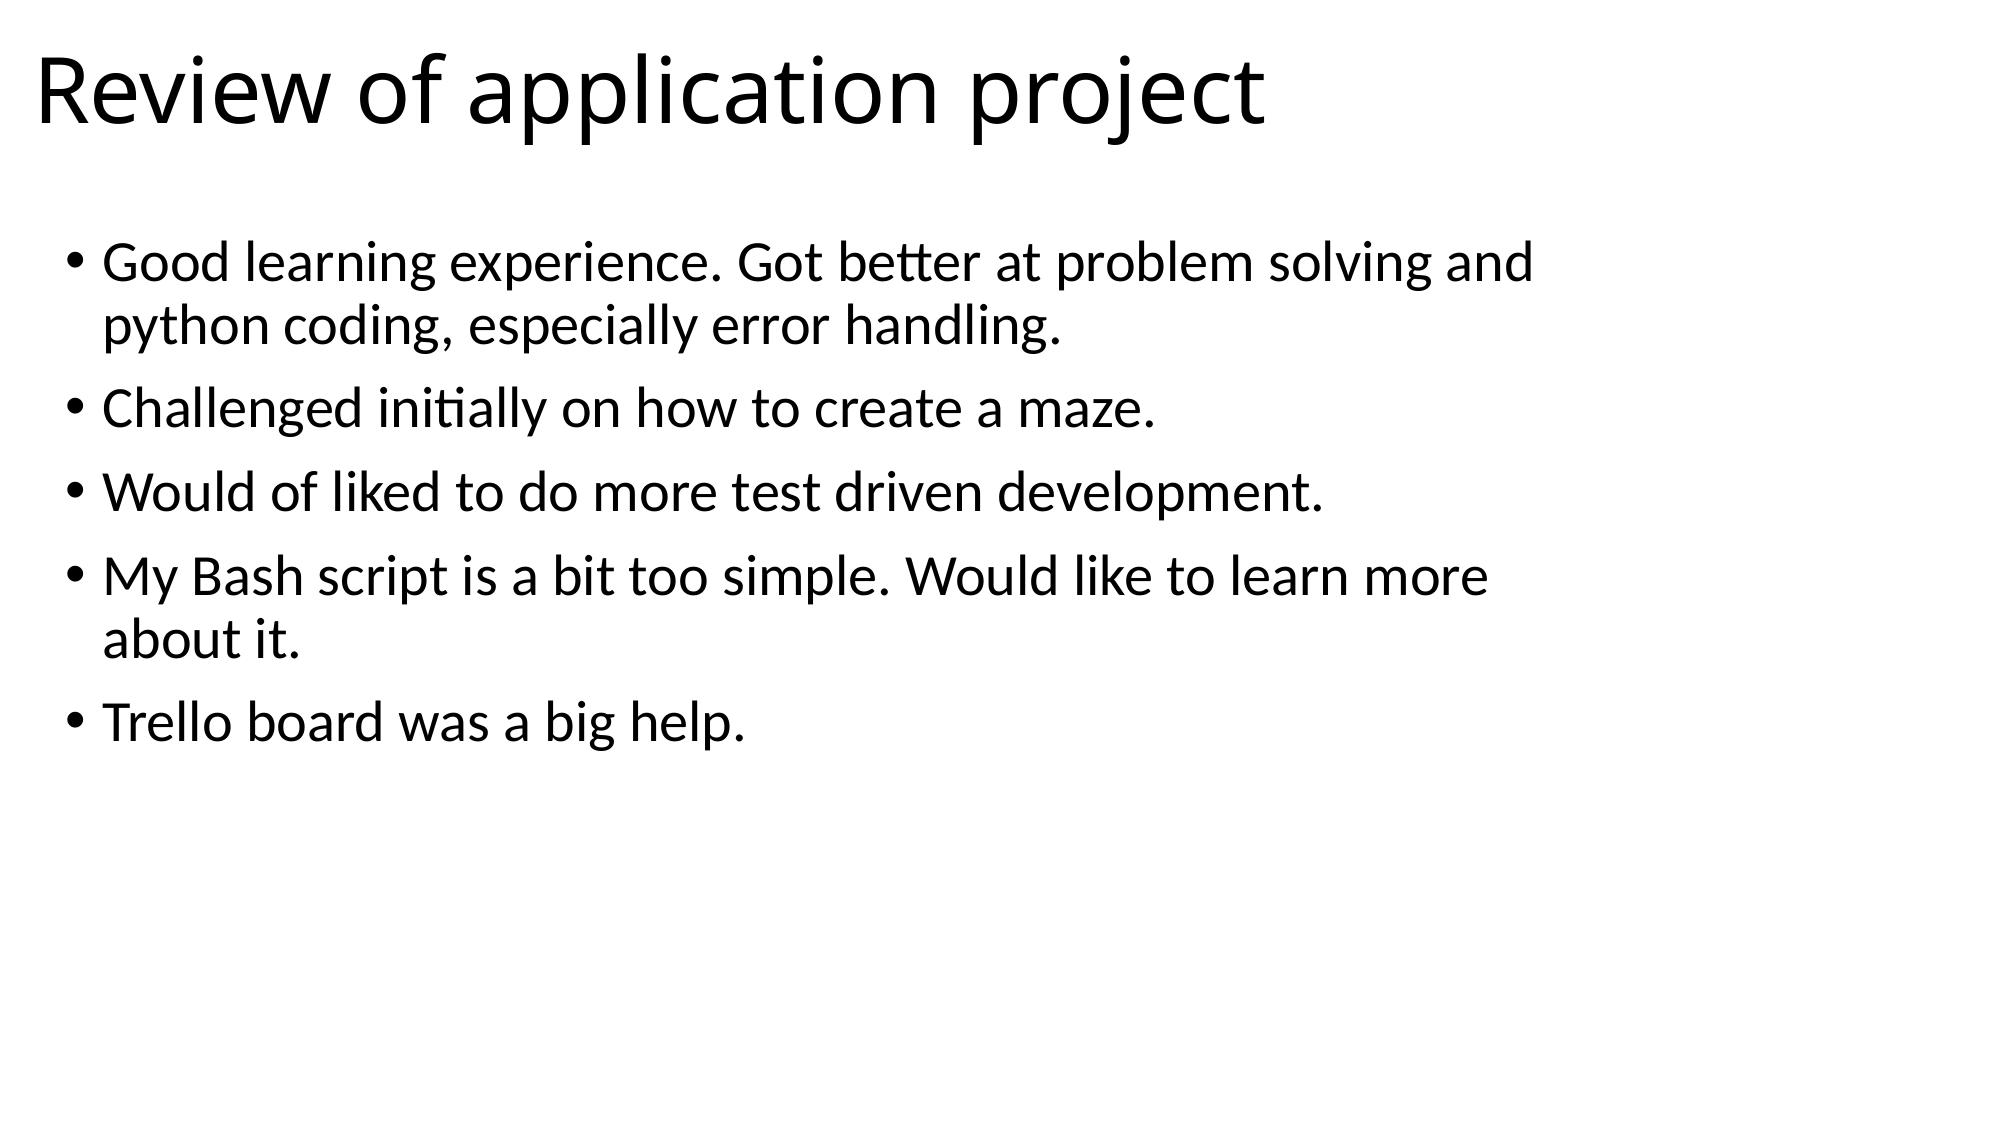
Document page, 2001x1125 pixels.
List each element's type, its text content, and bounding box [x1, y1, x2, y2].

title Review of application project [18, 0, 1744, 203]
text_box Good learning experience. Got better at problem solving and python coding, especially error handling. Challenged initially on how to create a maze. Would of liked to do more test driven development. My Bash script is a bit too simple. Would like to learn more about it. Trello board was a big help. [50, 223, 1656, 1074]
